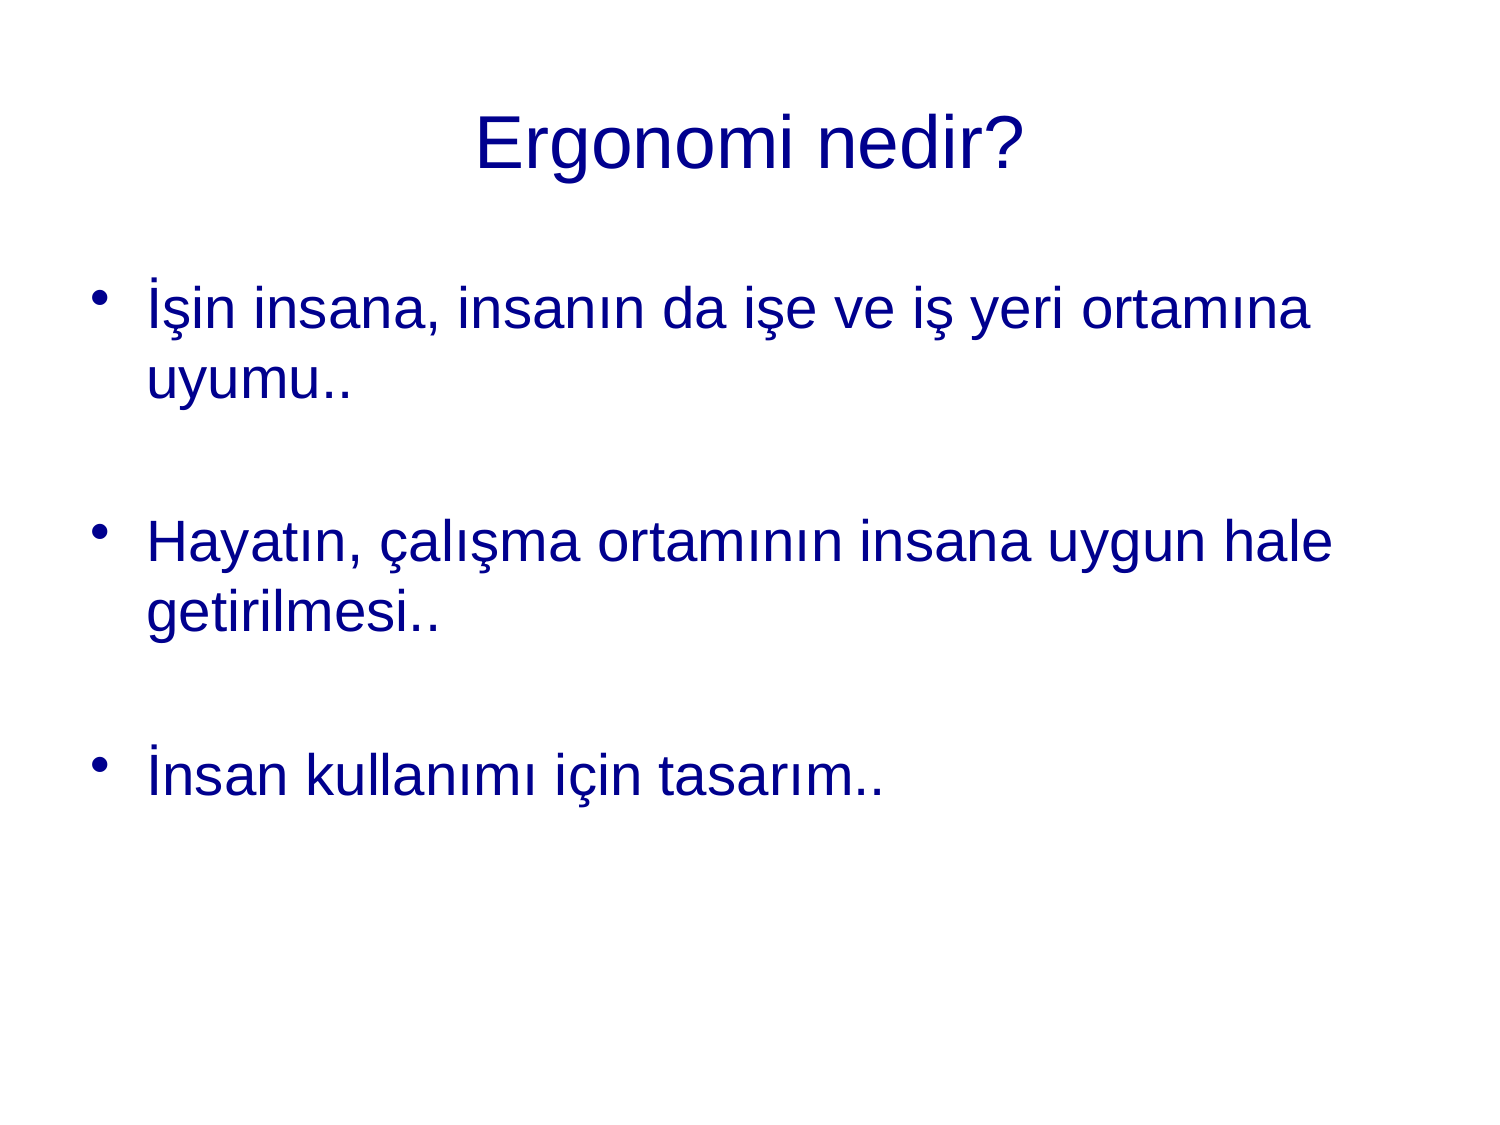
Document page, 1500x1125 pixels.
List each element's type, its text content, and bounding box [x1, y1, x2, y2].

title Ergonomi nedir? [74, 44, 1426, 233]
list İşin insana, insanın da işe ve iş yeri ortamına uyumu.. Hayatın, çalışma ortamının insana uygun hale getirilmesi.. İnsan kullanımı için tasarım.. [74, 262, 1426, 1006]
